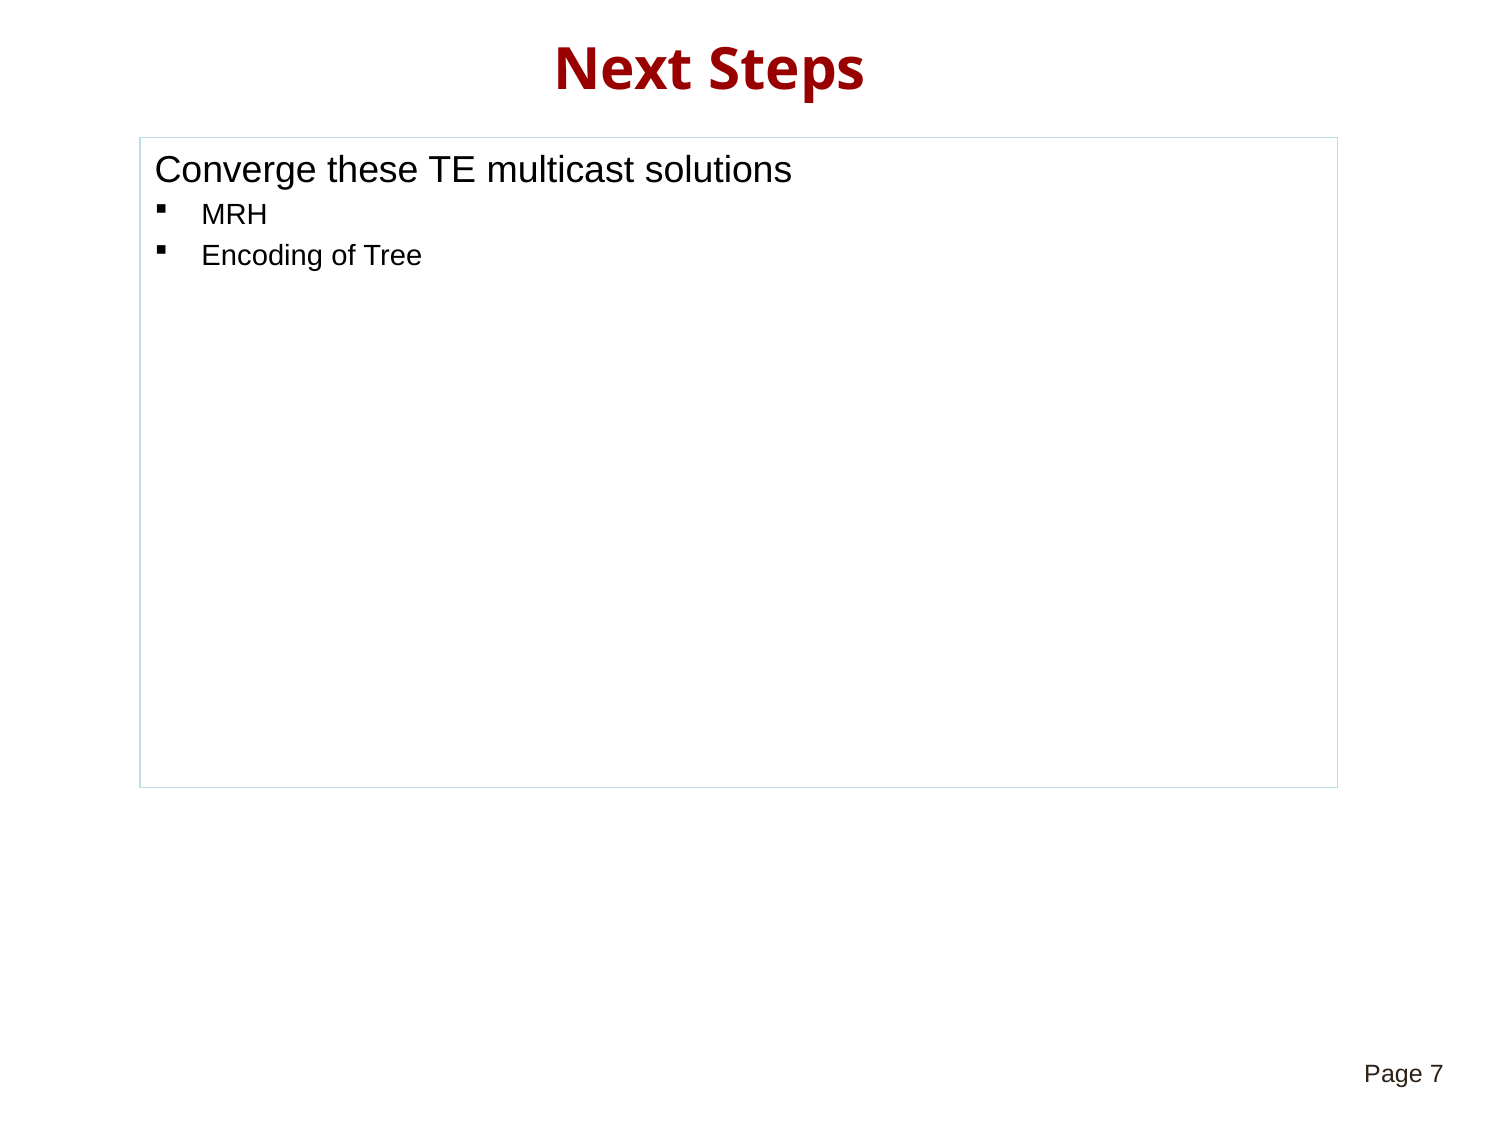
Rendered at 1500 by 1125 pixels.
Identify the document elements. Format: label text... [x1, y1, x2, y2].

text_box Page 7 [1364, 1062, 1467, 1125]
text_box Converge these TE multicast solutions MRH Encoding of Tree [139, 137, 1338, 788]
title Next Steps [324, 37, 1096, 96]
